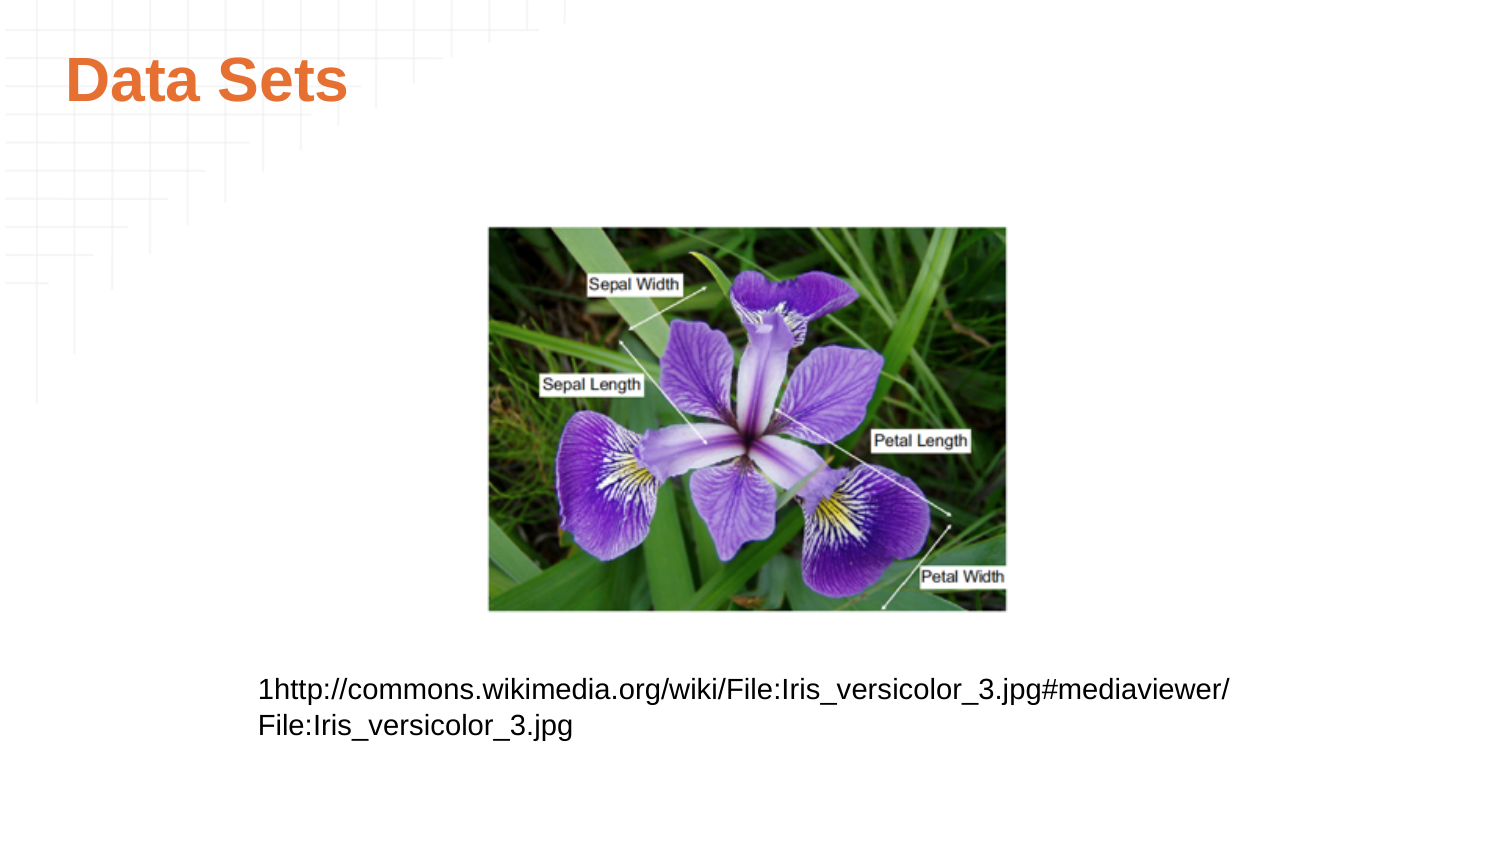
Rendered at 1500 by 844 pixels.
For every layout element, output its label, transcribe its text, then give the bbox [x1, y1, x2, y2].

picture [483, 221, 1017, 623]
title Data Sets [50, 27, 1401, 126]
text_box 1http://commons.wikimedia.org/wiki/File:Iris_versicolor_3.jpg#mediaviewer/File:Iris_versicolor_3.jpg [243, 679, 1373, 732]
